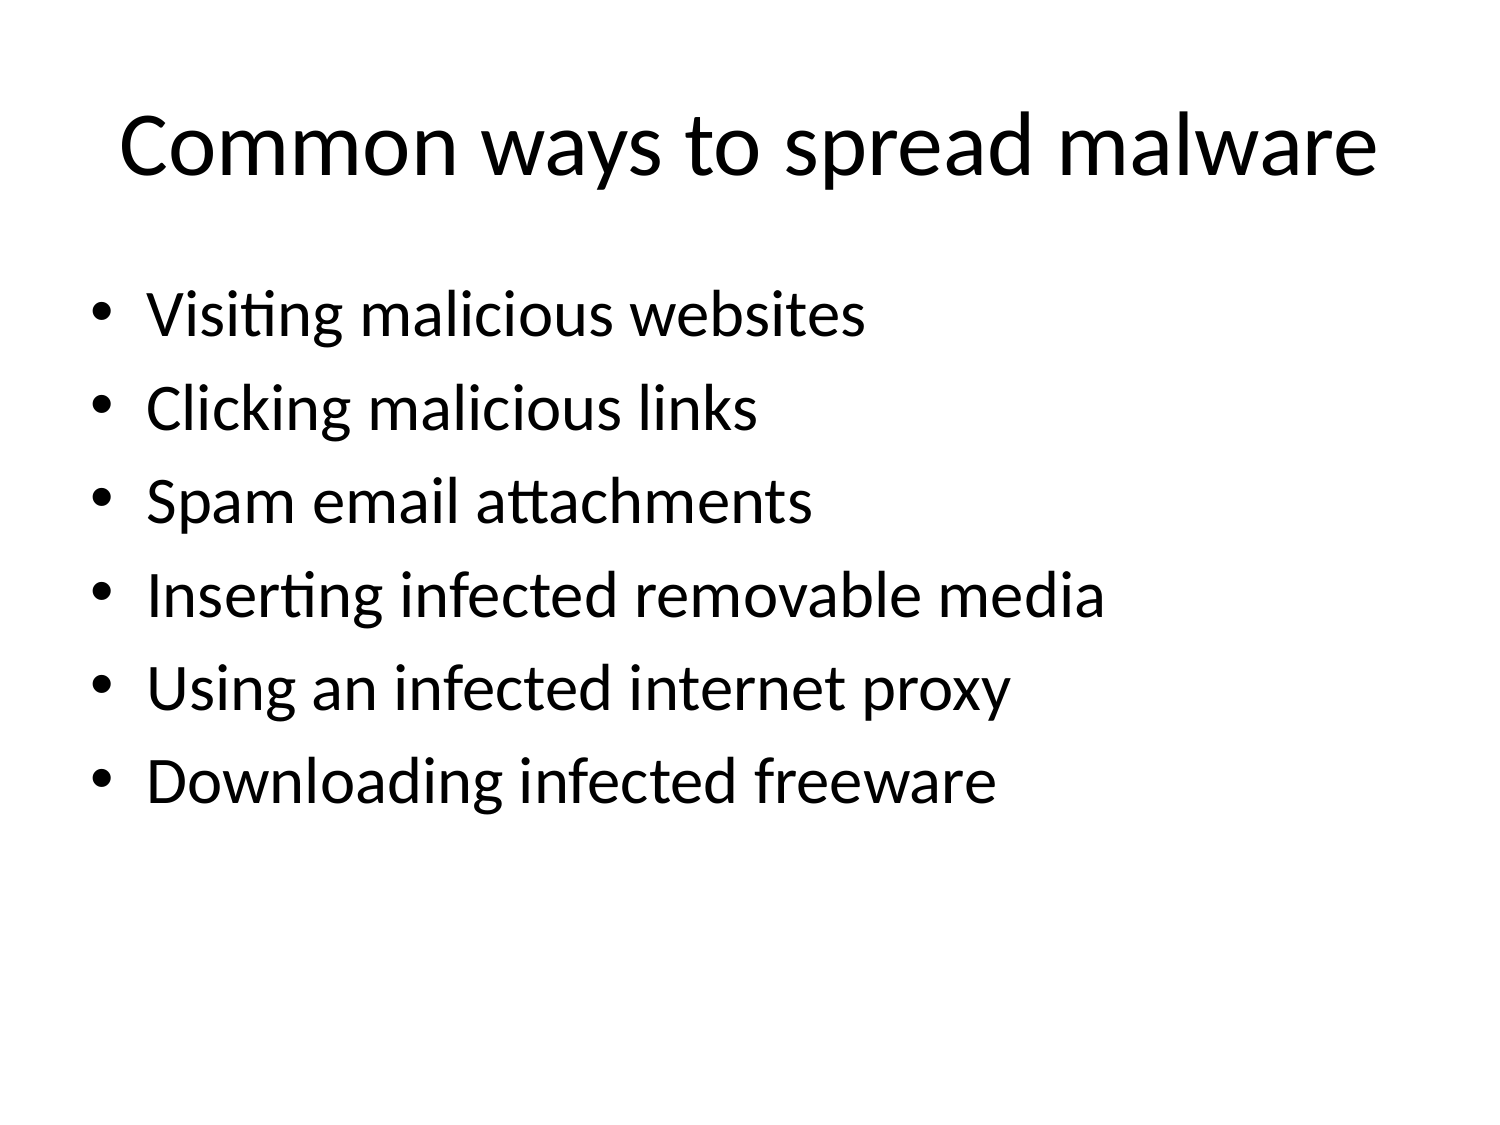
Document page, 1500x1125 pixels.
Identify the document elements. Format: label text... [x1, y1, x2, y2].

title Common ways to spread malware [75, 45, 1425, 233]
list Visiting malicious websites Clicking malicious links Spam email attachments Inserting infected removable media Using an infected internet proxy Downloading infected freeware [75, 262, 1425, 1005]
